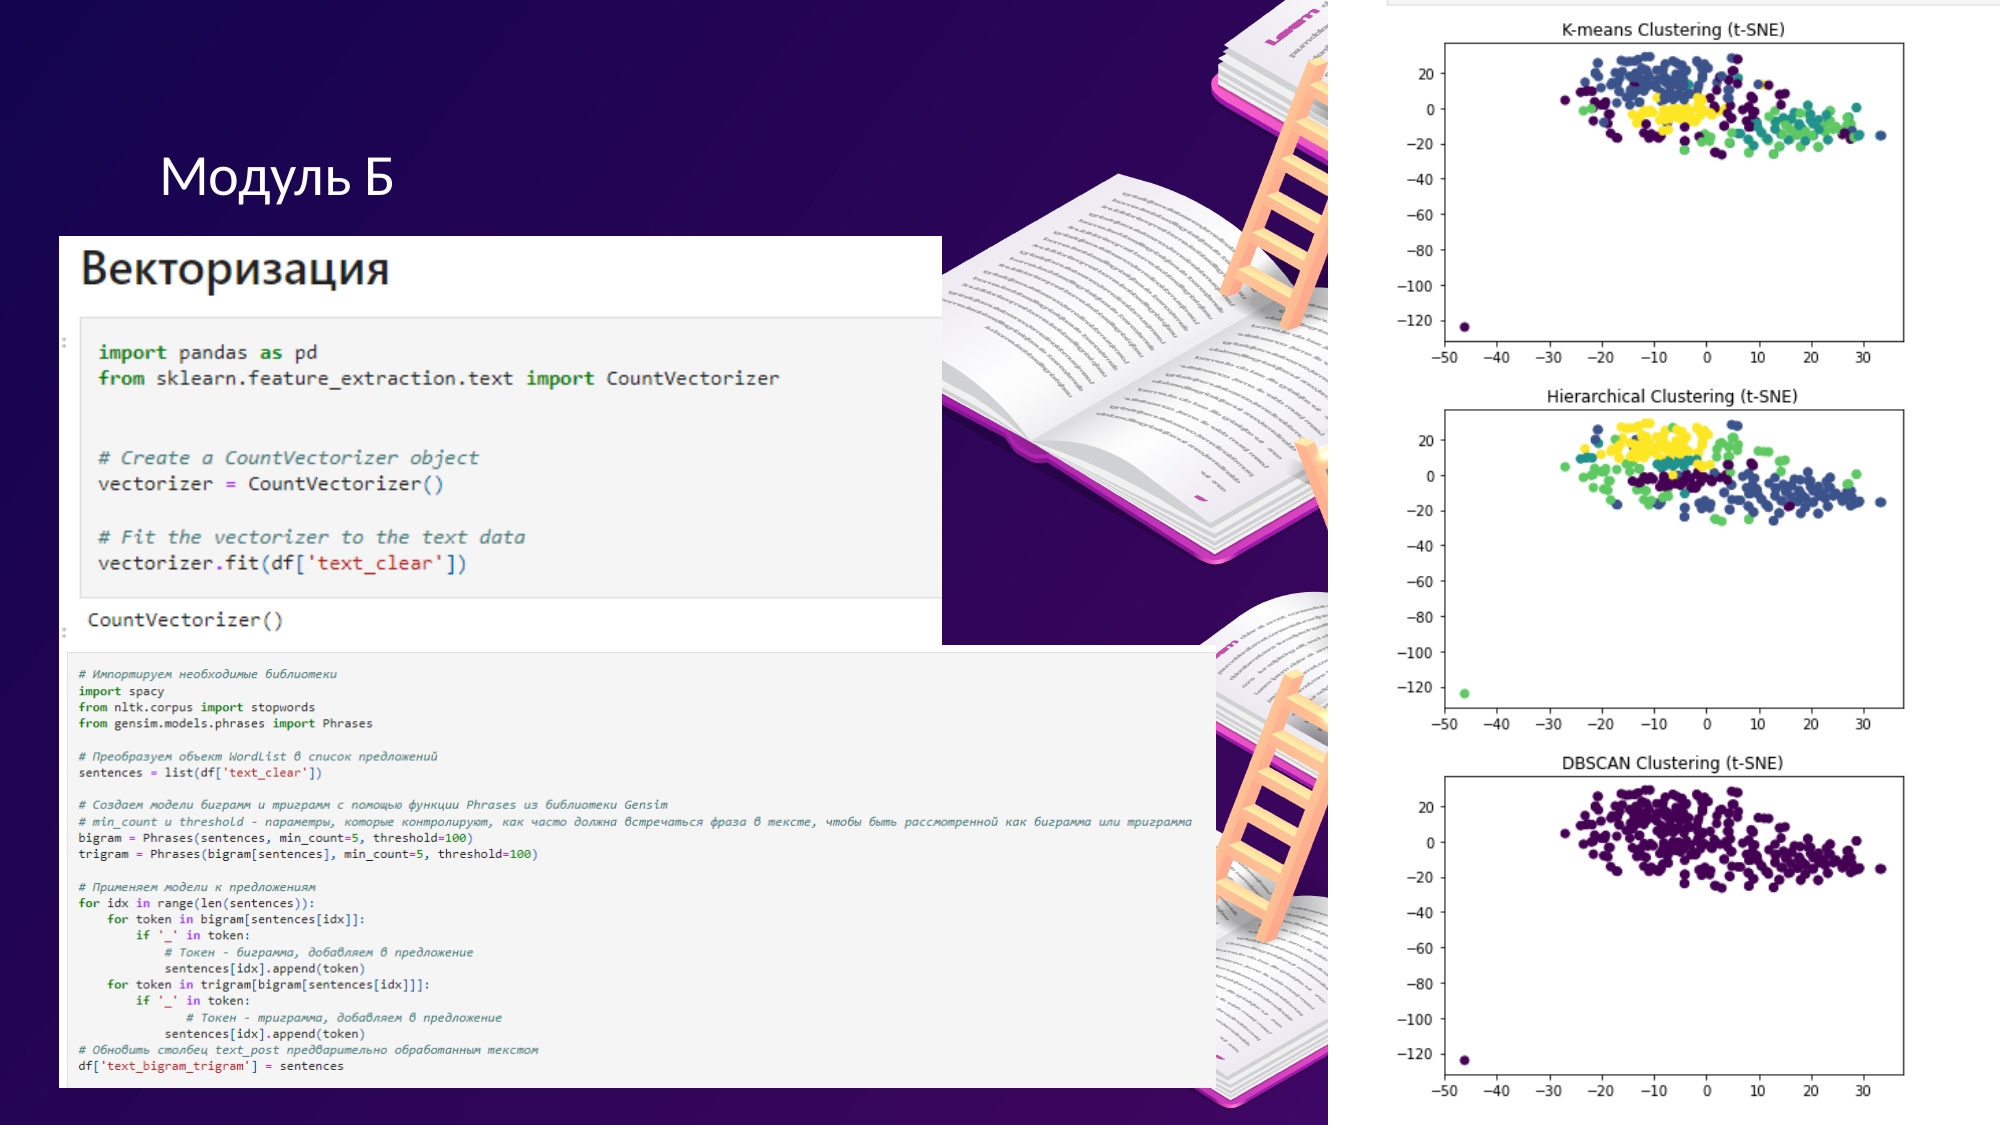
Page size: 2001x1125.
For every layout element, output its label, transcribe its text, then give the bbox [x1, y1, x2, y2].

list Модуль Б [88, 144, 1328, 266]
picture [0, 0, 2000, 1125]
